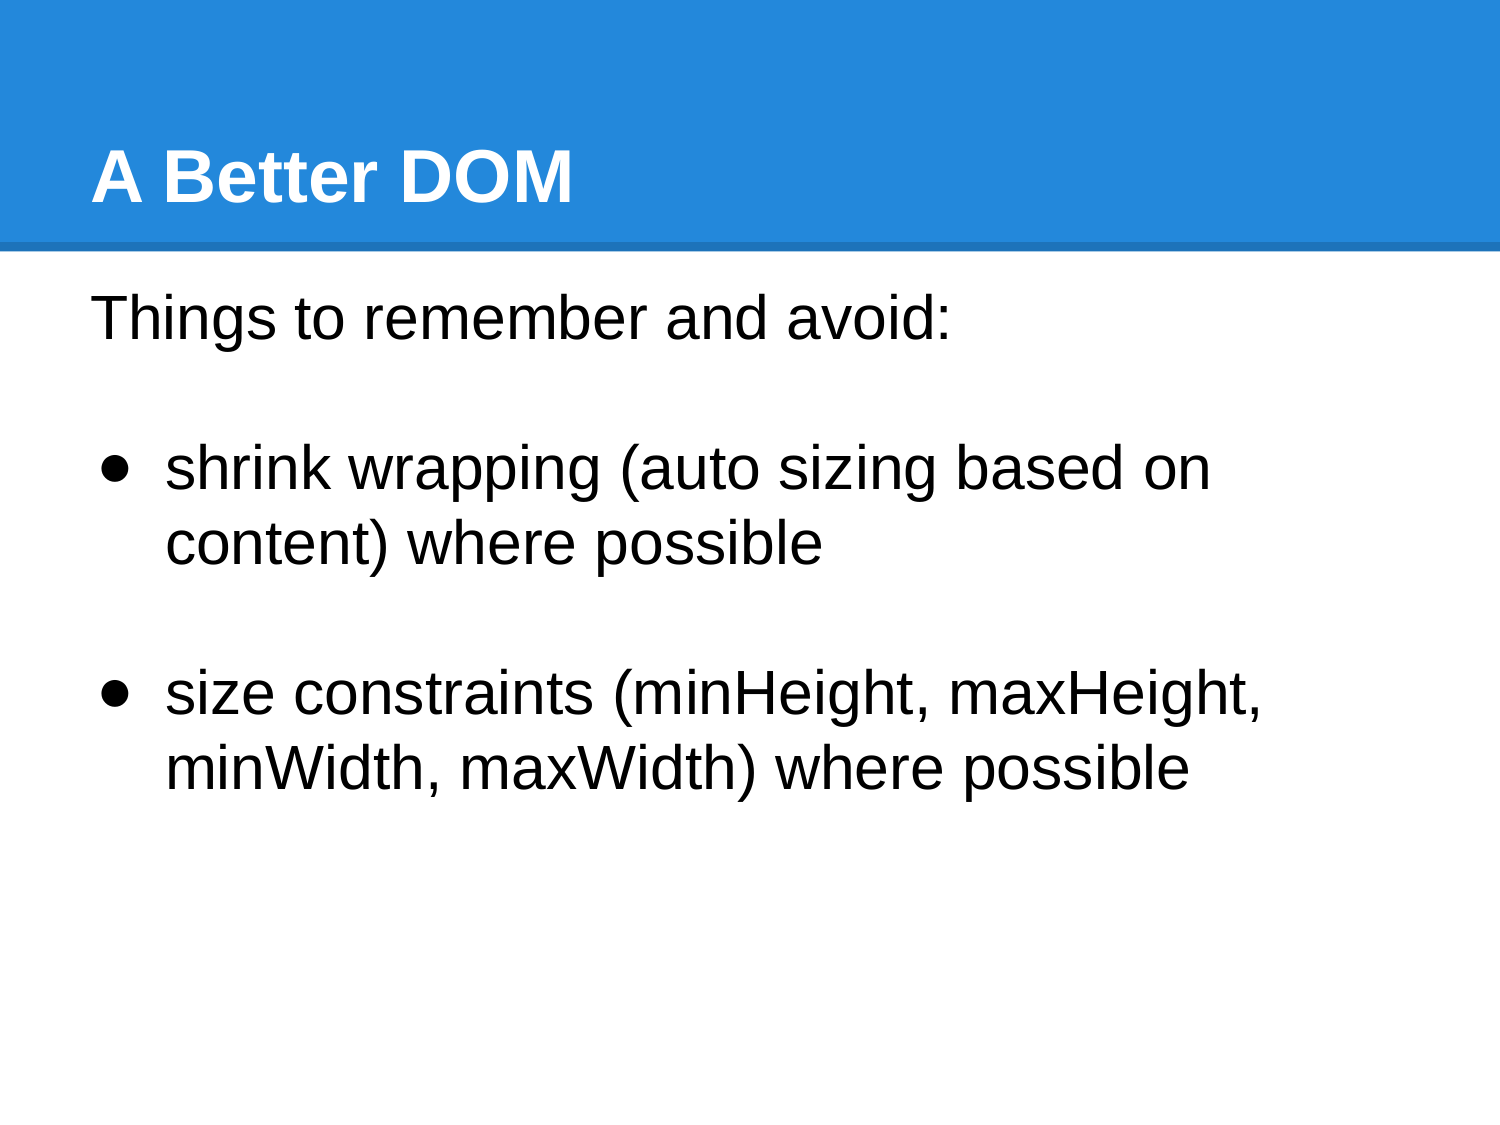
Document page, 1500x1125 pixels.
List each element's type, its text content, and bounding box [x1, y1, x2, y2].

list Things to remember and avoid: shrink wrapping (auto sizing based on content) where possible size constraints (minHeight, maxHeight, minWidth, maxWidth) where possible [75, 262, 1425, 1078]
title A Better DOM [75, 45, 1425, 233]
